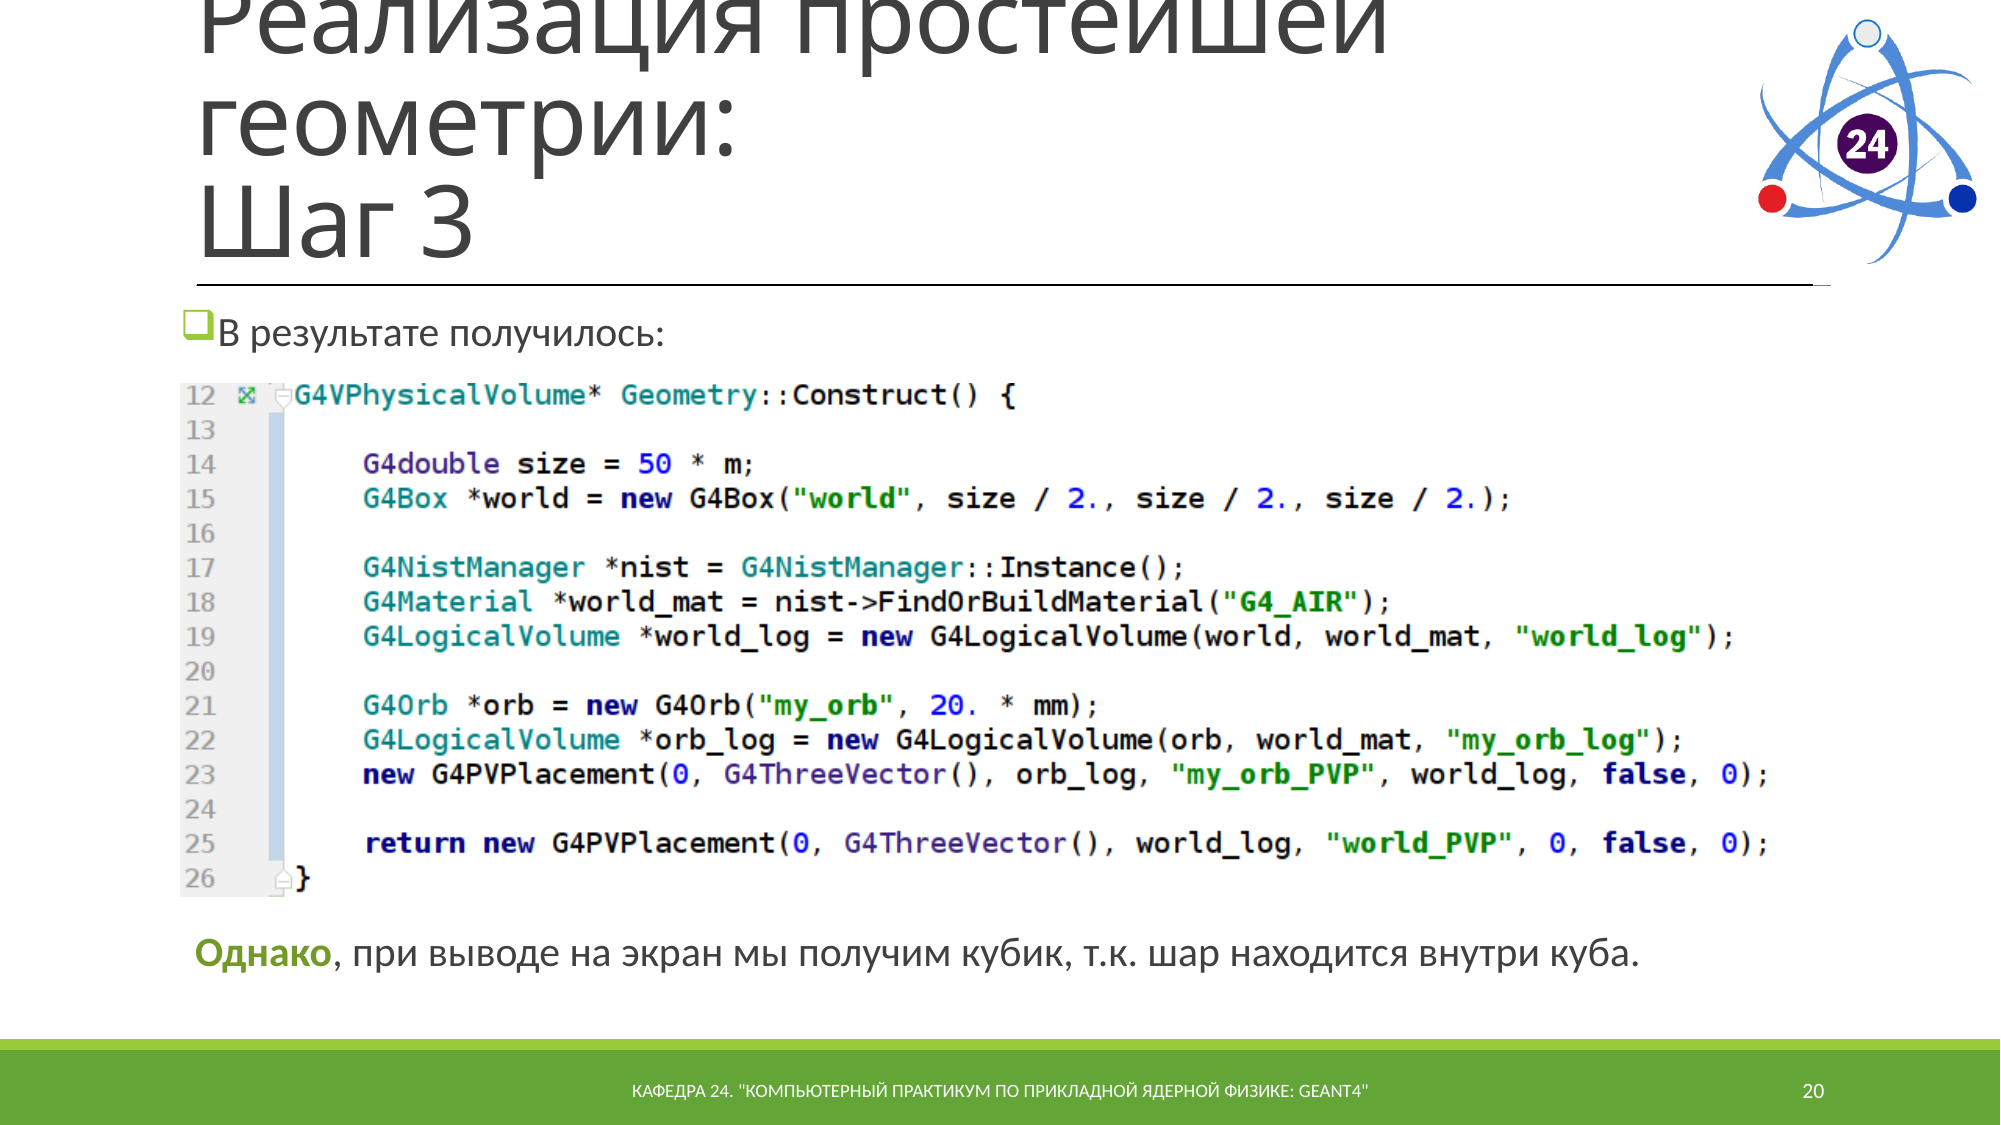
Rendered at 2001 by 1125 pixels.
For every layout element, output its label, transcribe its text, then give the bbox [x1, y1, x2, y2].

slide_number 20 [1624, 1059, 1840, 1120]
list В результате получилось: [180, 302, 1830, 367]
footer Кафедра 24. "Компьютерный практикум по прикладной ядерной физике: Geant4" [604, 1059, 1396, 1120]
picture [179, 383, 1793, 897]
text_box Однако, при выводе на экран мы получим кубик, т.к. шар находится внутри куба. [179, 922, 1830, 987]
title Реализация простейшей геометрии: Шаг 3 [180, 47, 1830, 285]
picture [1696, 0, 2001, 321]
